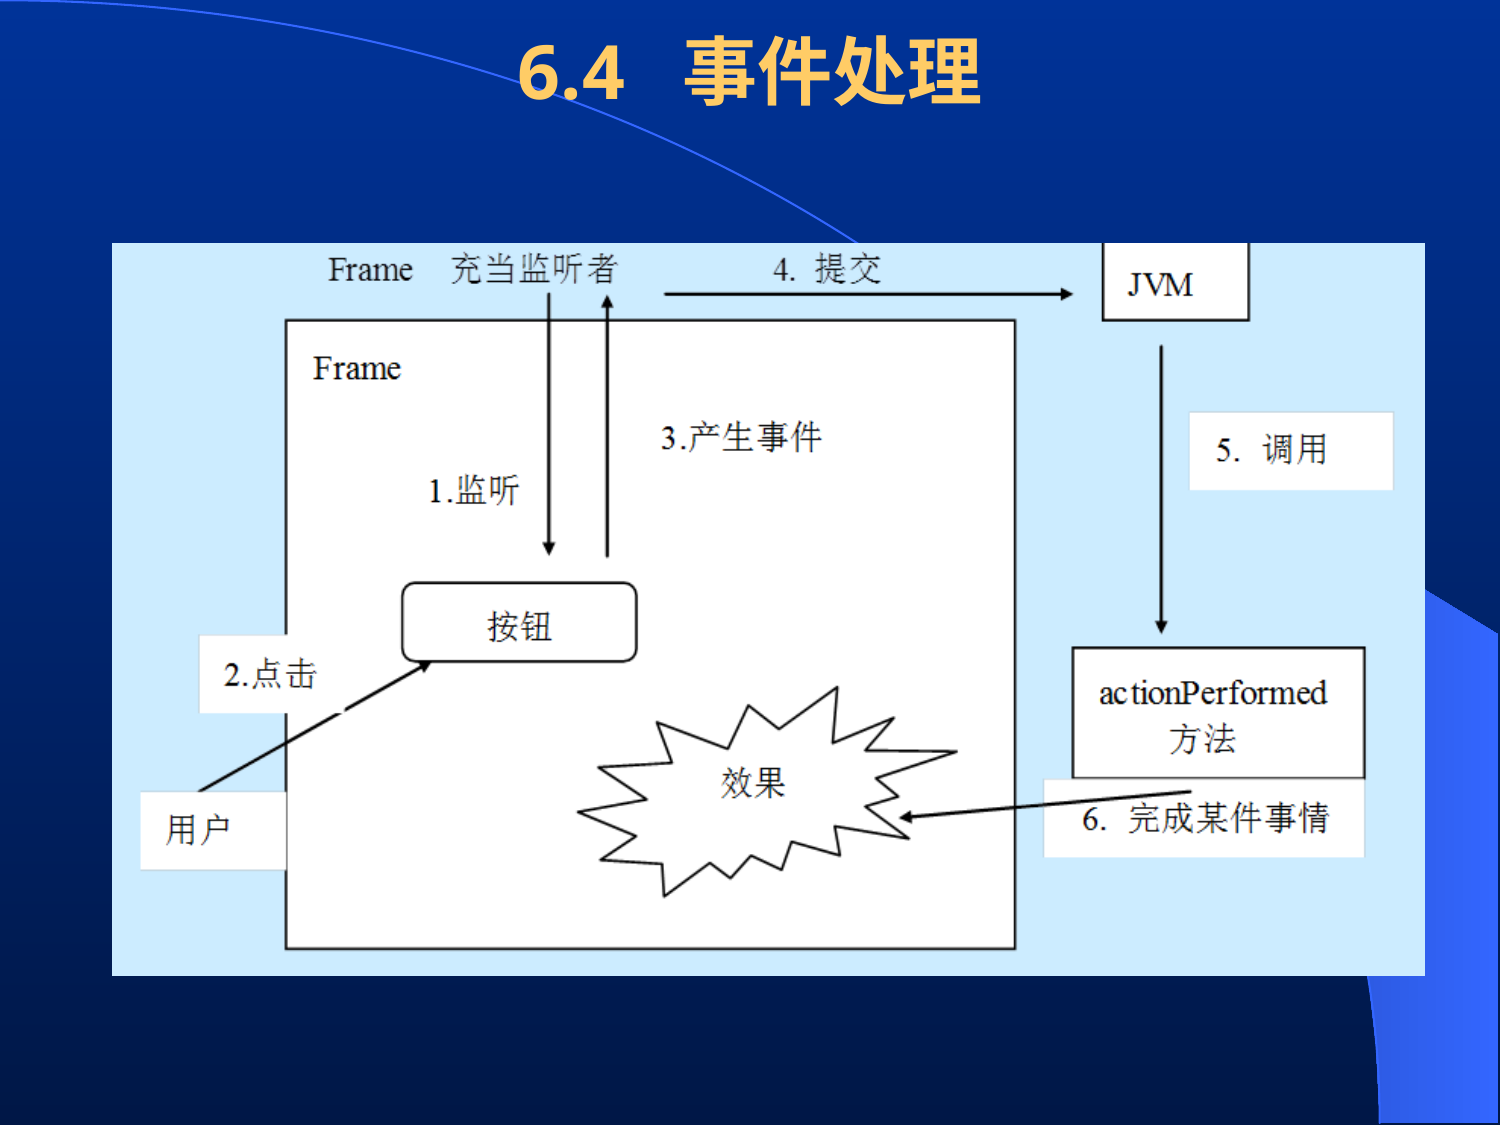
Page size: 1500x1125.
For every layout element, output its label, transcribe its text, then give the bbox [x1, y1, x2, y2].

title 6.4 事件处理 [112, 12, 1388, 126]
picture [111, 243, 1426, 977]
